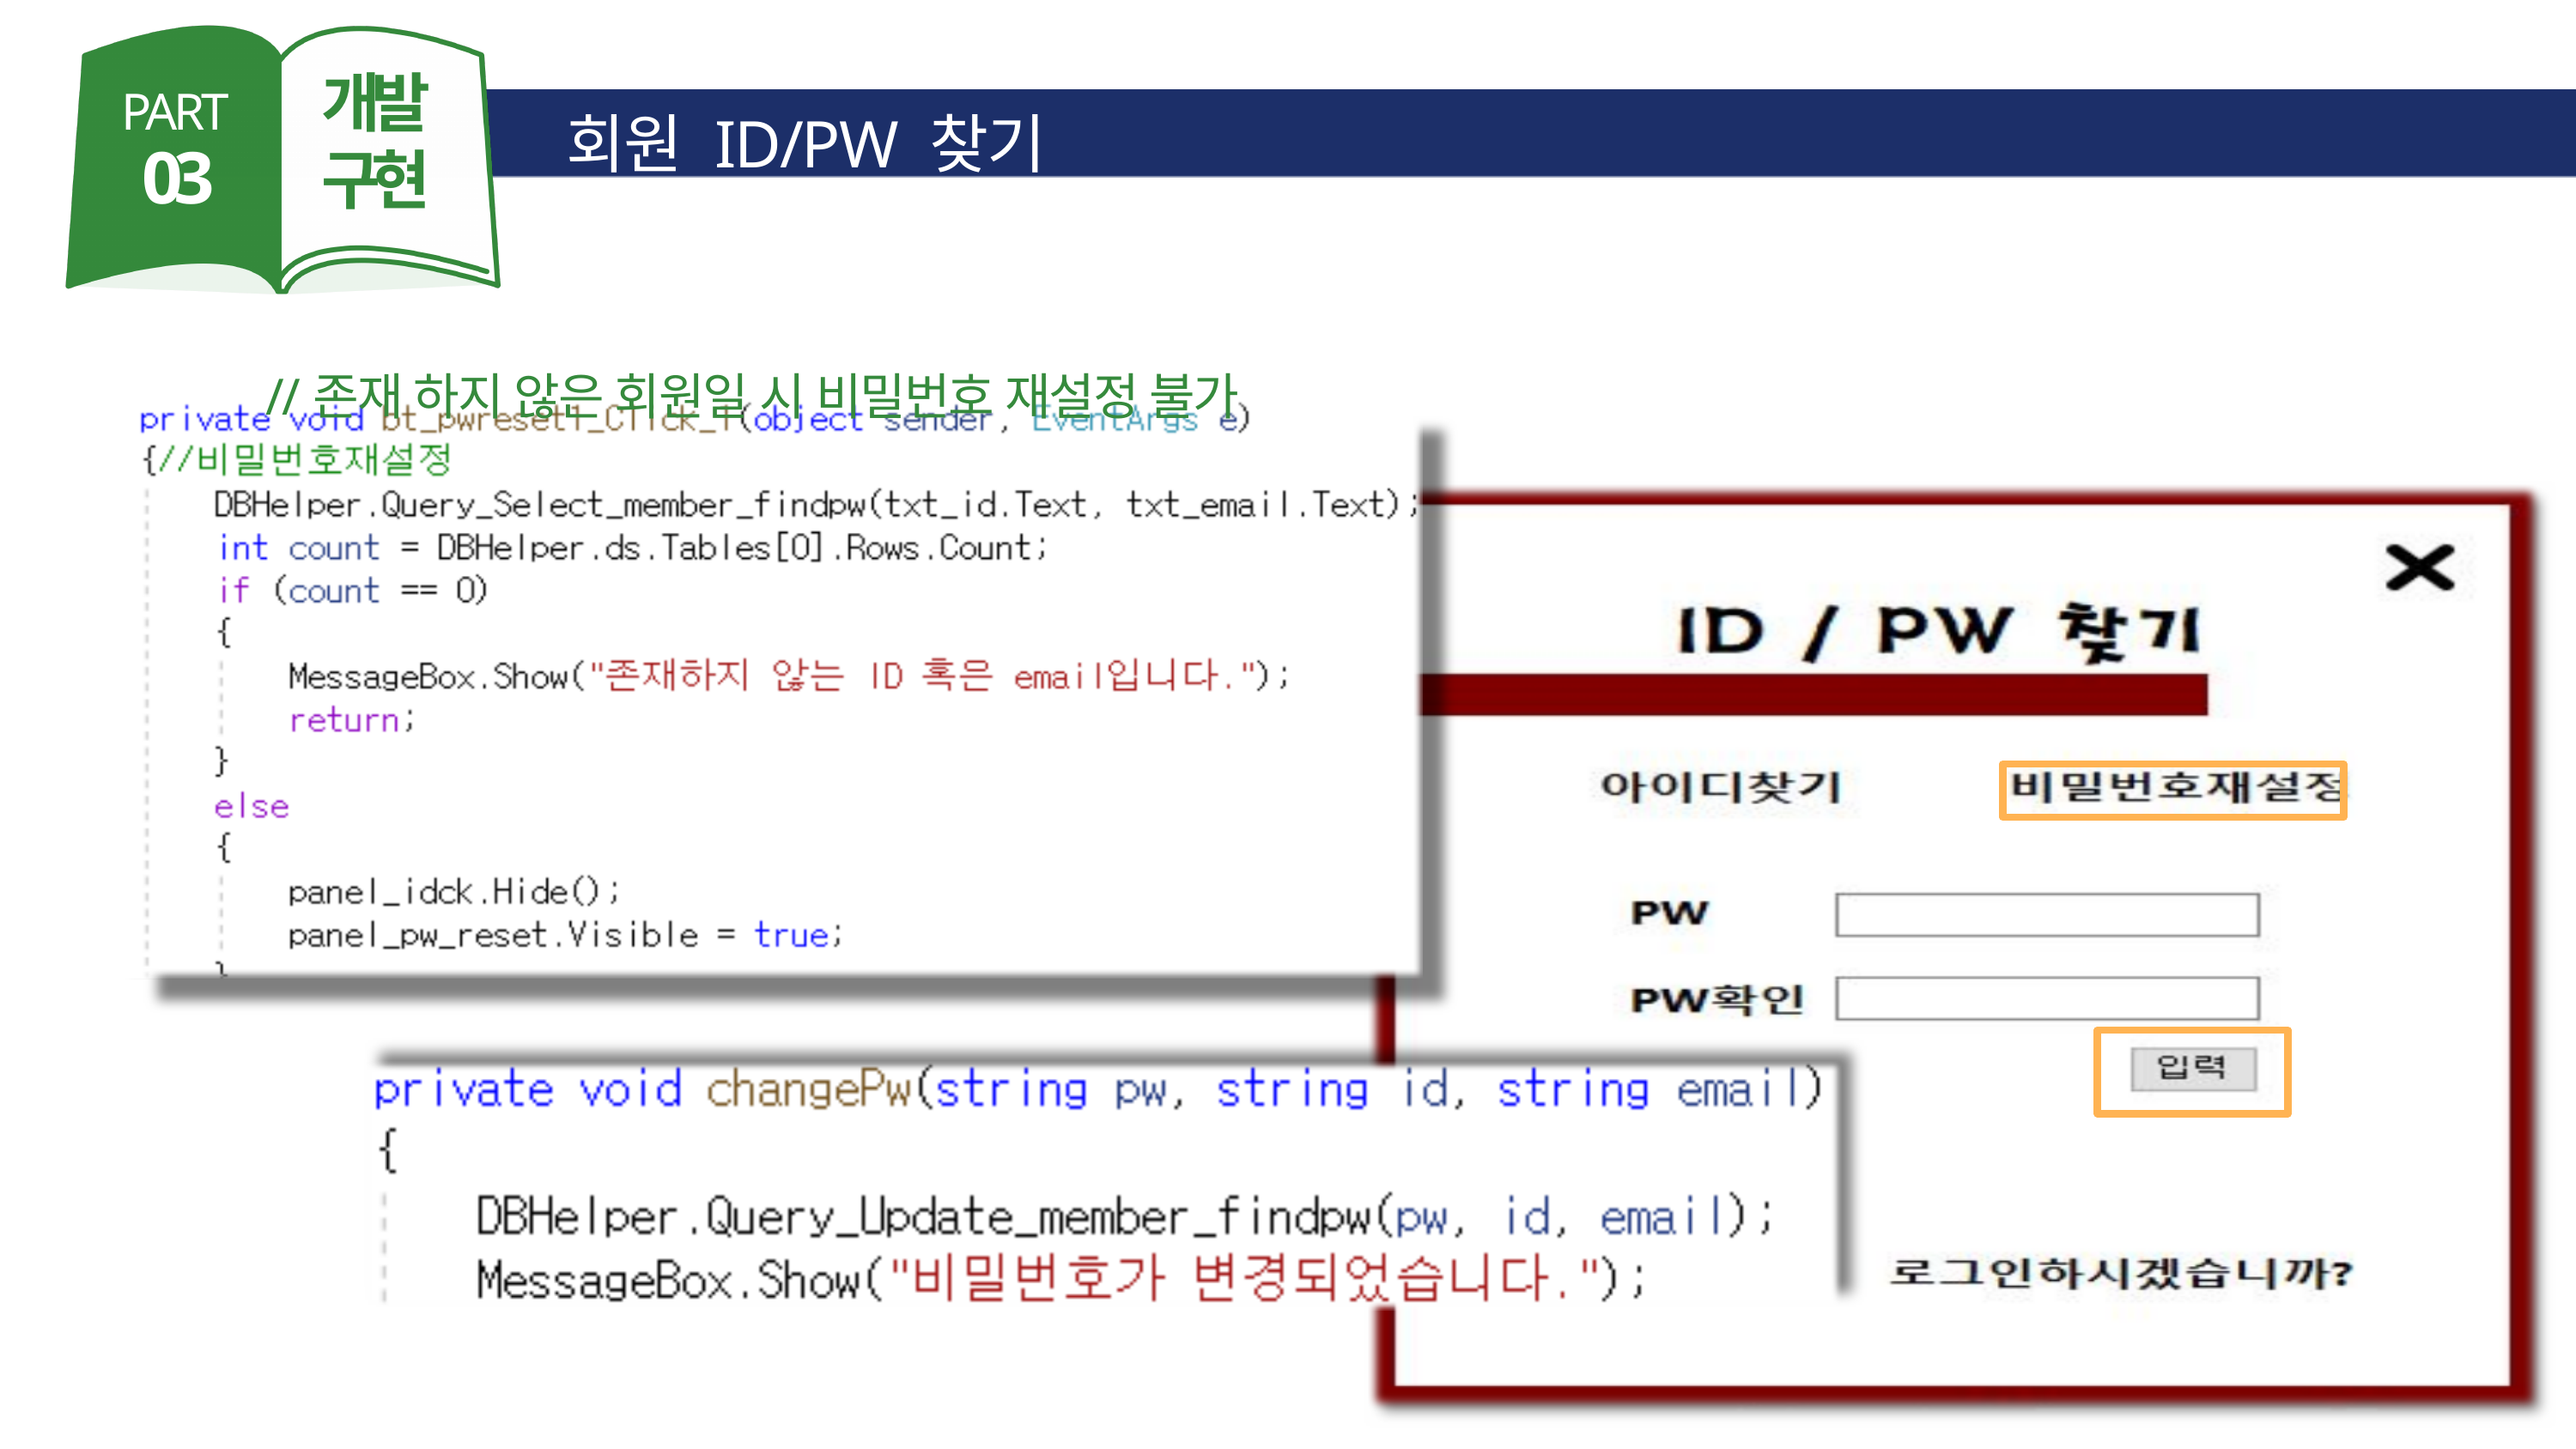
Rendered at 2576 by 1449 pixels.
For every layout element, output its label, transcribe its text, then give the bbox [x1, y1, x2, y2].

text_box //존재 하지 않은 회원일 시 비밀번호 재설정 불가 [231, 328, 1288, 381]
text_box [0, 22, 527, 298]
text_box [532, 89, 2576, 178]
picture [125, 398, 2541, 1411]
